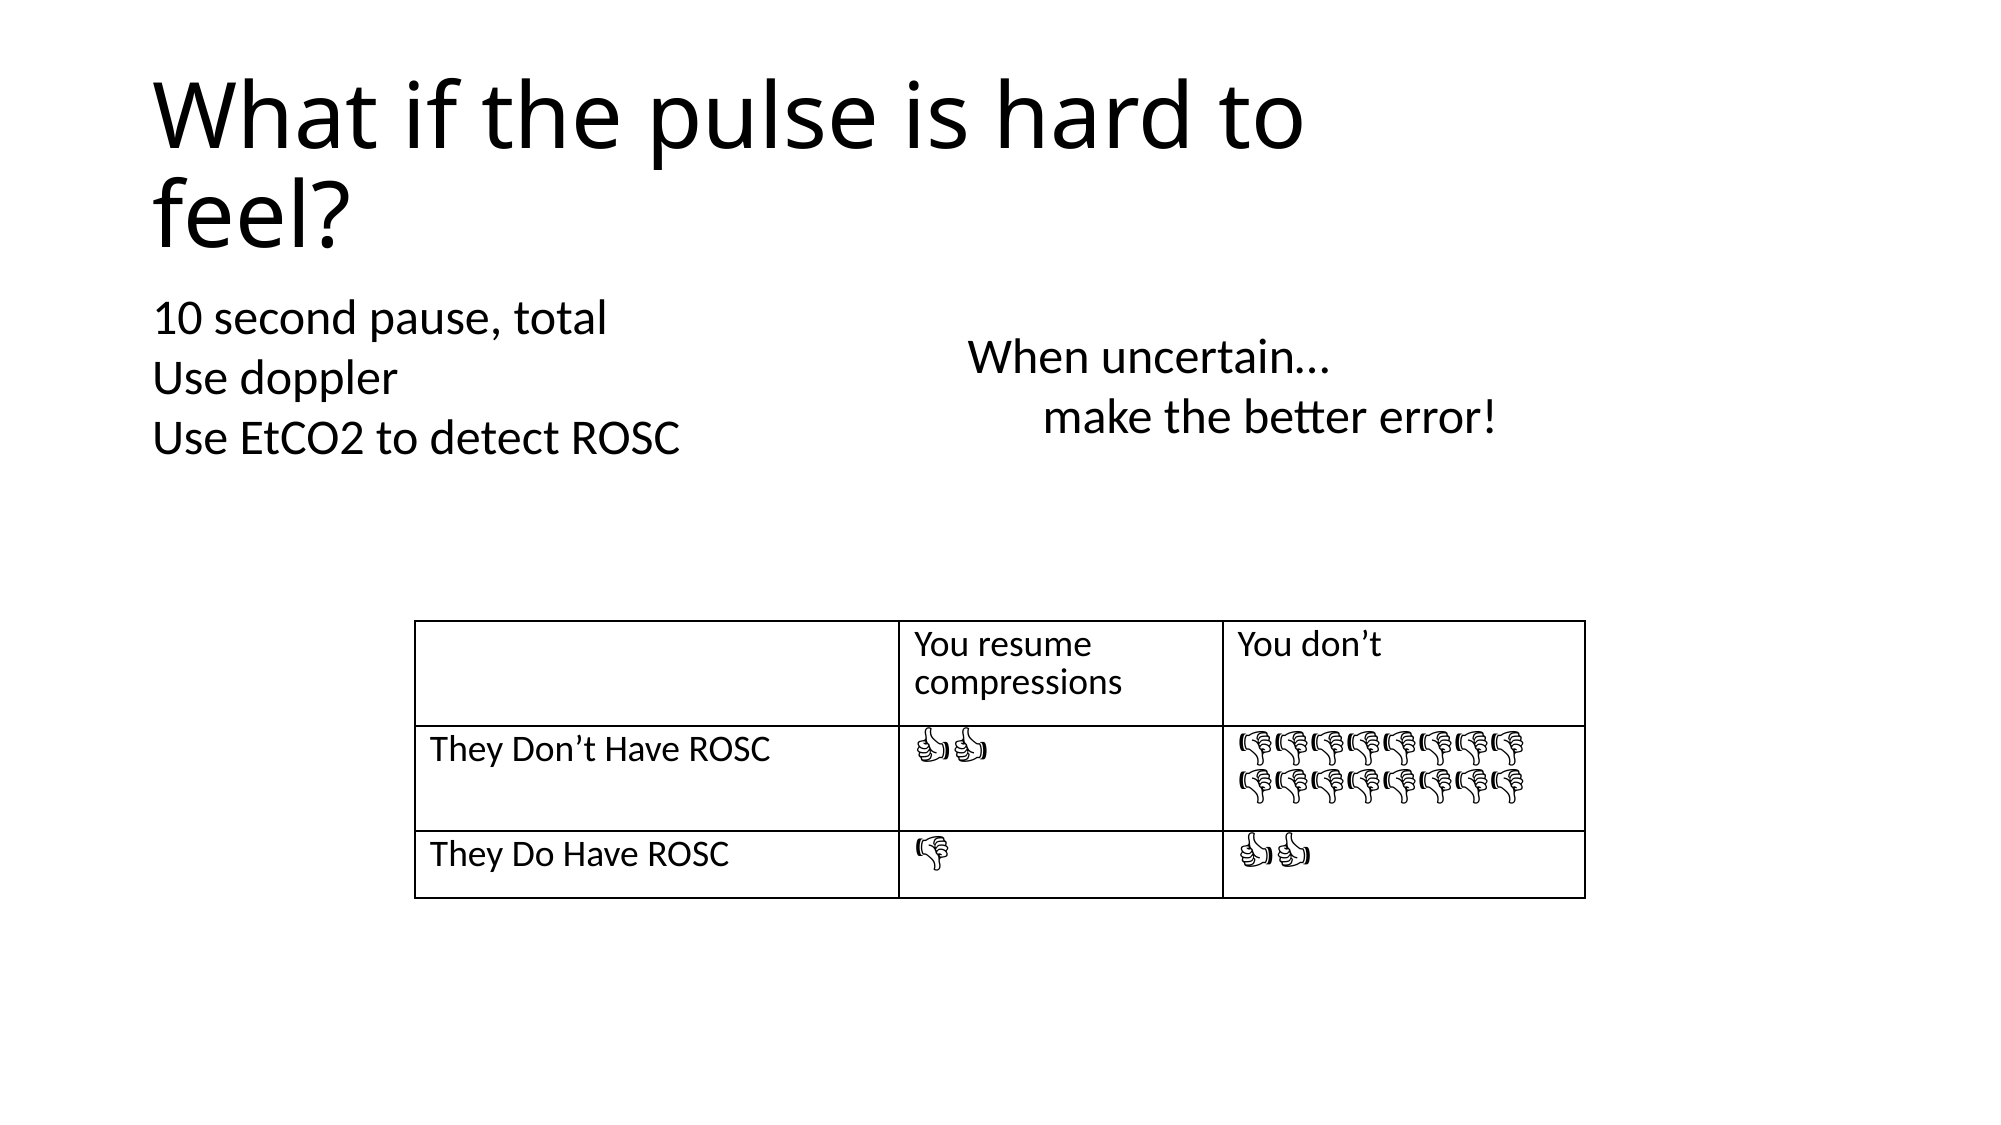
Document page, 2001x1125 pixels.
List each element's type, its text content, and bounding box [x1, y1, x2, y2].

table_cell 👍👍 [900, 727, 1222, 830]
table_header [416, 622, 898, 725]
table_cell They Don’t Have ROSC [416, 727, 898, 830]
table_cell 👍👍 [1224, 832, 1584, 897]
table_header You resume compressions [900, 622, 1222, 725]
title What if the pulse is hard to feel? [137, 59, 1454, 277]
table_cell They Do Have ROSC [416, 832, 898, 897]
table_cell 👎 [900, 832, 1222, 897]
text_box When uncertain… make the better error! [953, 316, 1954, 452]
table_cell 👎👎👎👎👎👎👎👎👎👎👎👎👎👎👎👎 [1224, 727, 1584, 830]
table_header You don’t [1224, 622, 1584, 725]
text_box 10 second pause, total Use doppler Use EtCO2 to detect ROSC [137, 277, 1527, 472]
